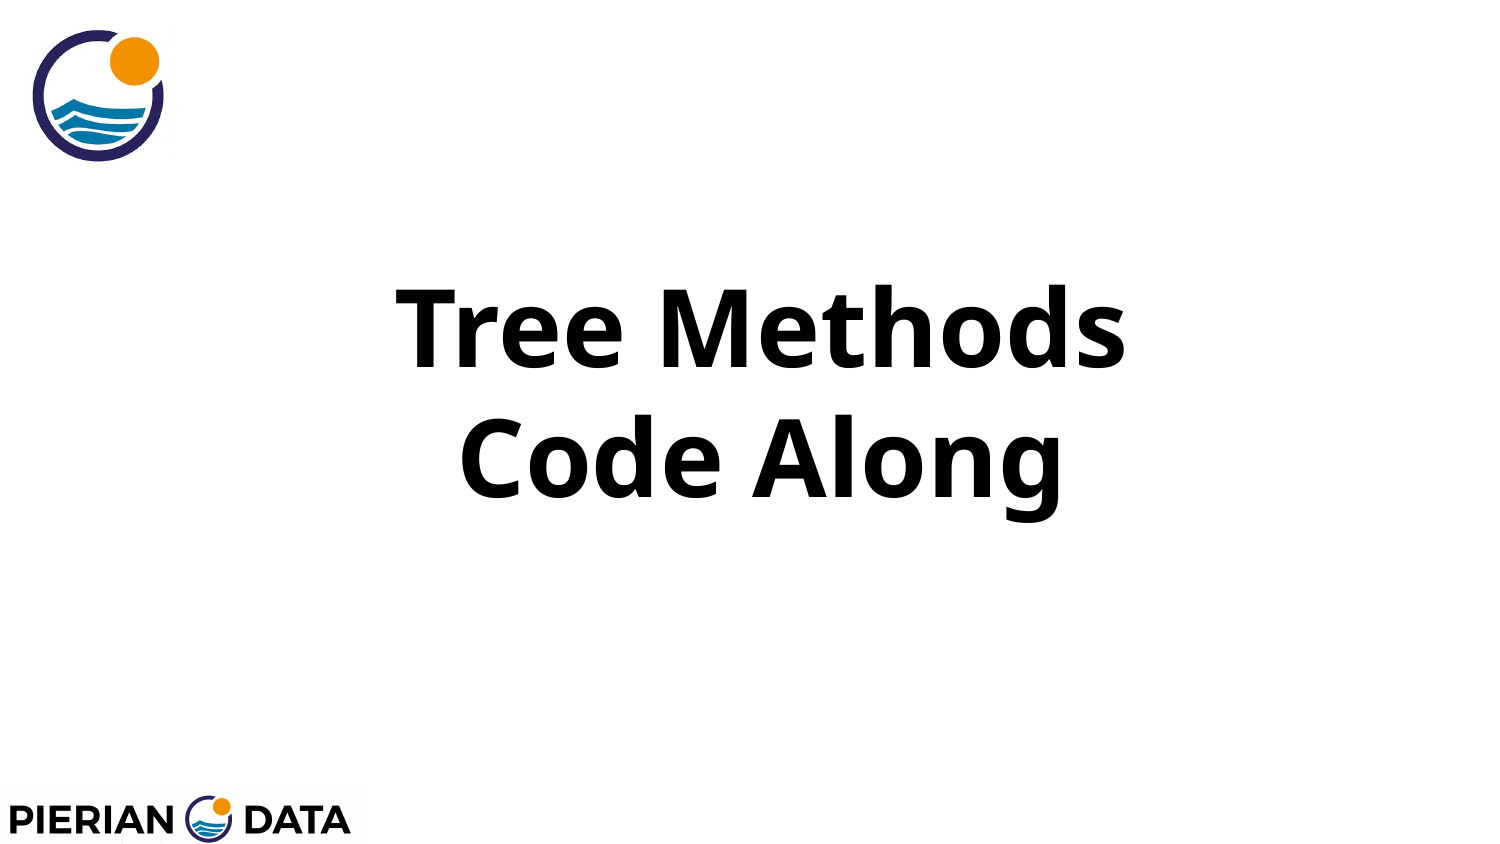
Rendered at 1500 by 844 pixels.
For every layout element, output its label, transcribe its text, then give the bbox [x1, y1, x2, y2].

title Tree Methods Code Along [51, 197, 1472, 534]
picture [24, 24, 172, 167]
picture [0, 787, 368, 844]
